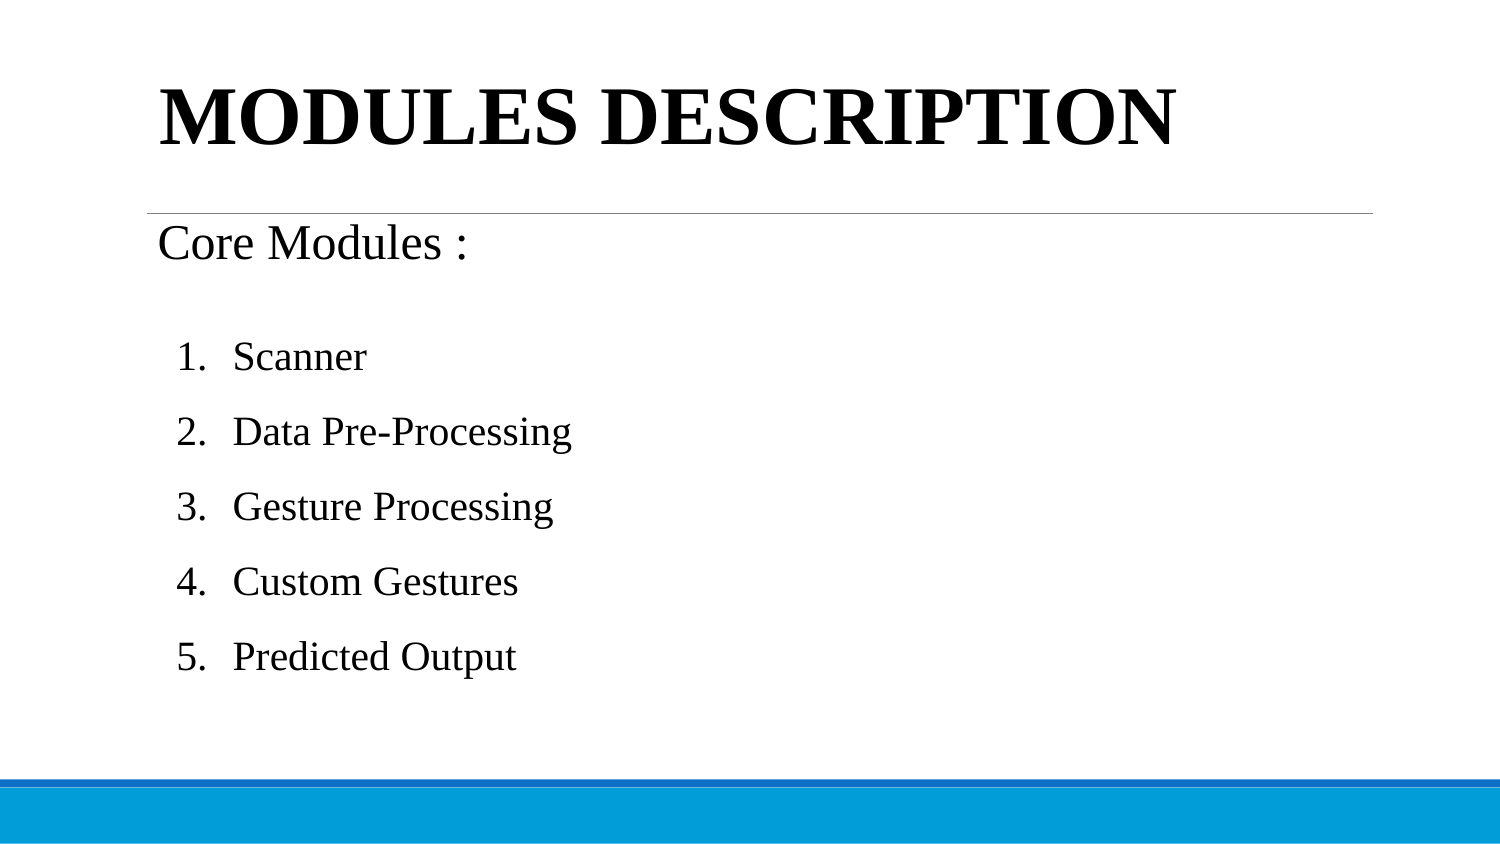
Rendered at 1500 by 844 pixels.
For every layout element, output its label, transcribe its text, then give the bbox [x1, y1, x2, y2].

text_box MODULES DESCRIPTION [144, 53, 1206, 169]
list Core Modules : Scanner Data Pre-Processing Gesture Processing Custom Gestures Predicted Output [142, 201, 1500, 844]
